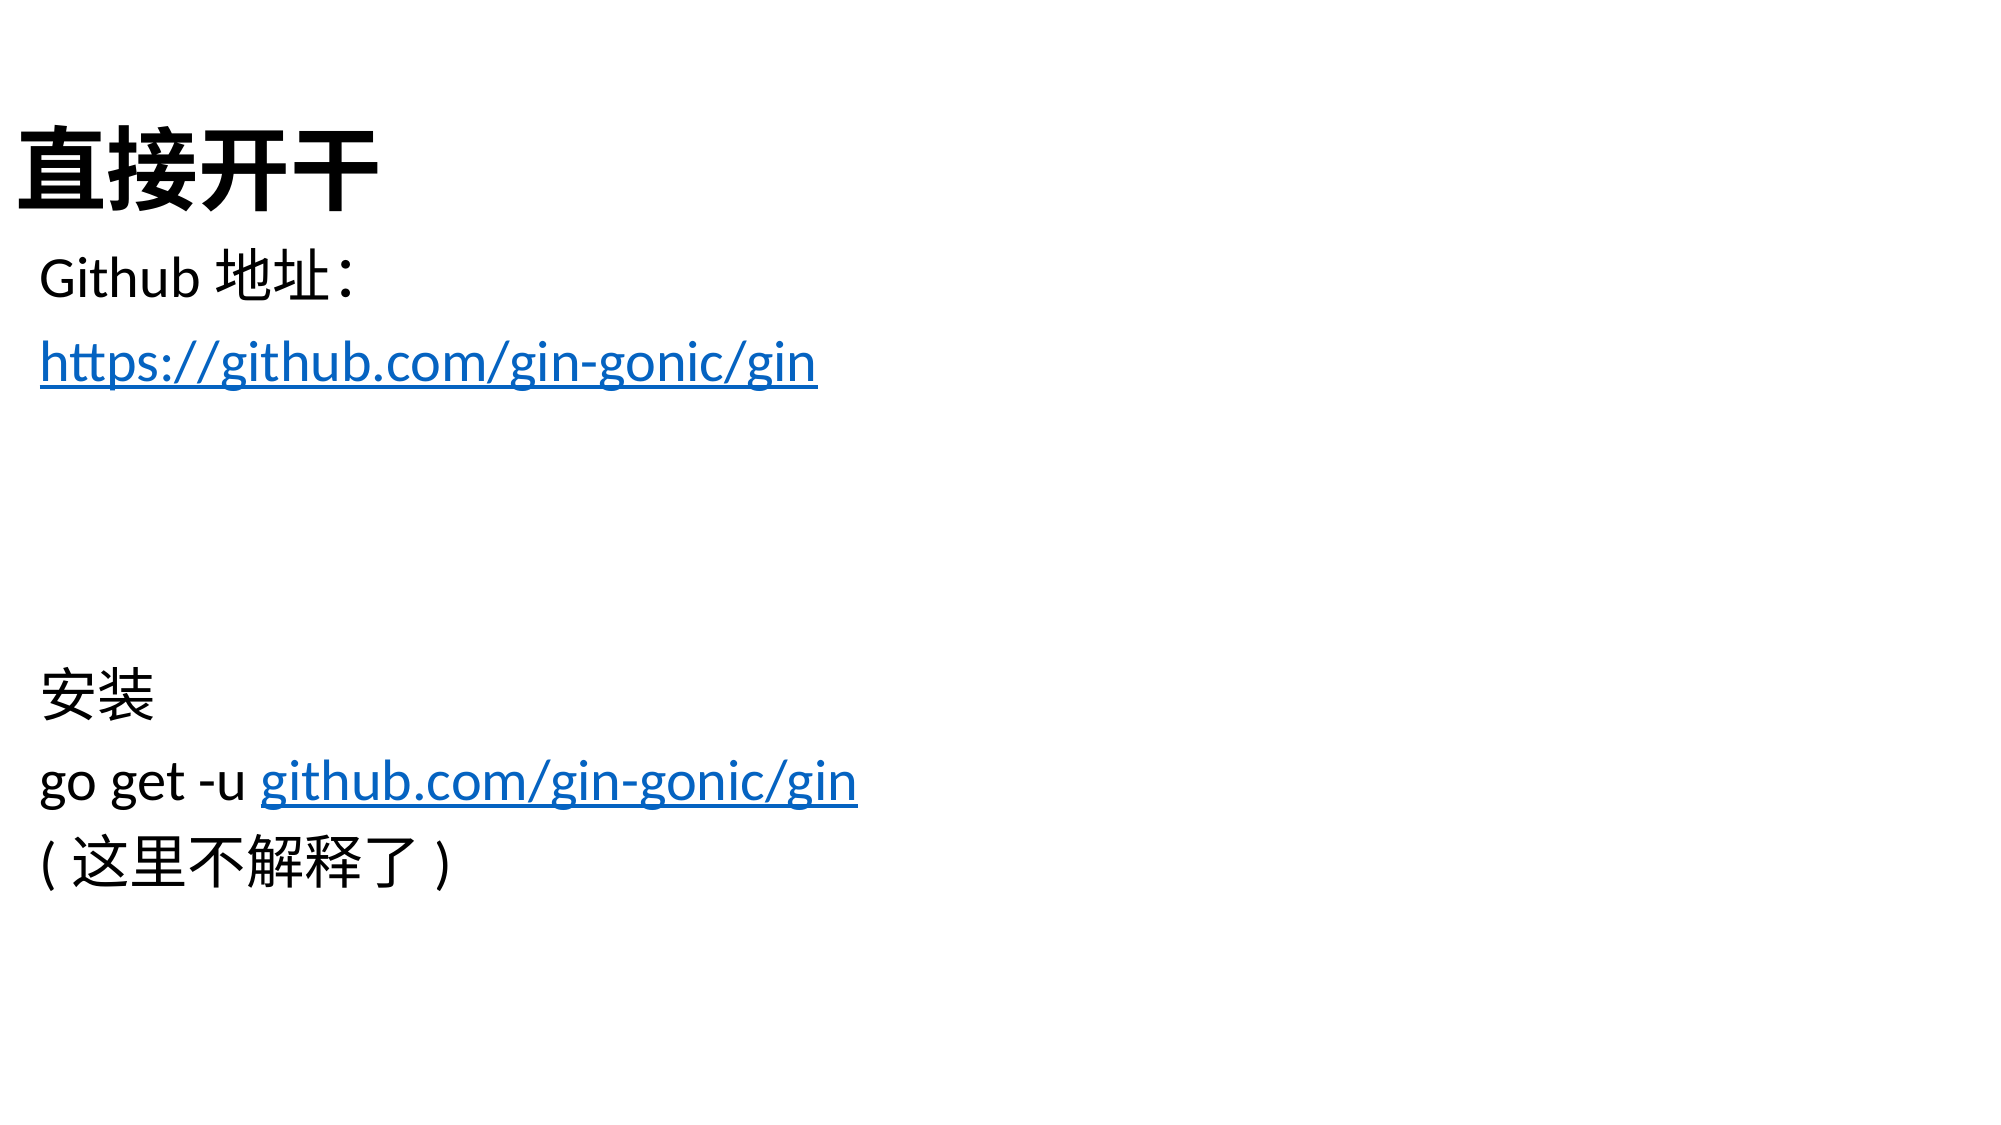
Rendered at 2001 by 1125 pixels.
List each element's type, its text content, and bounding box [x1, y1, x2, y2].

list Github地址： https://github.com/gin-gonic/gin 安装 go get -u github.com/gin-gonic/gin (这里不解释了) [24, 240, 1855, 1036]
title 直接开干 [0, 59, 2000, 289]
